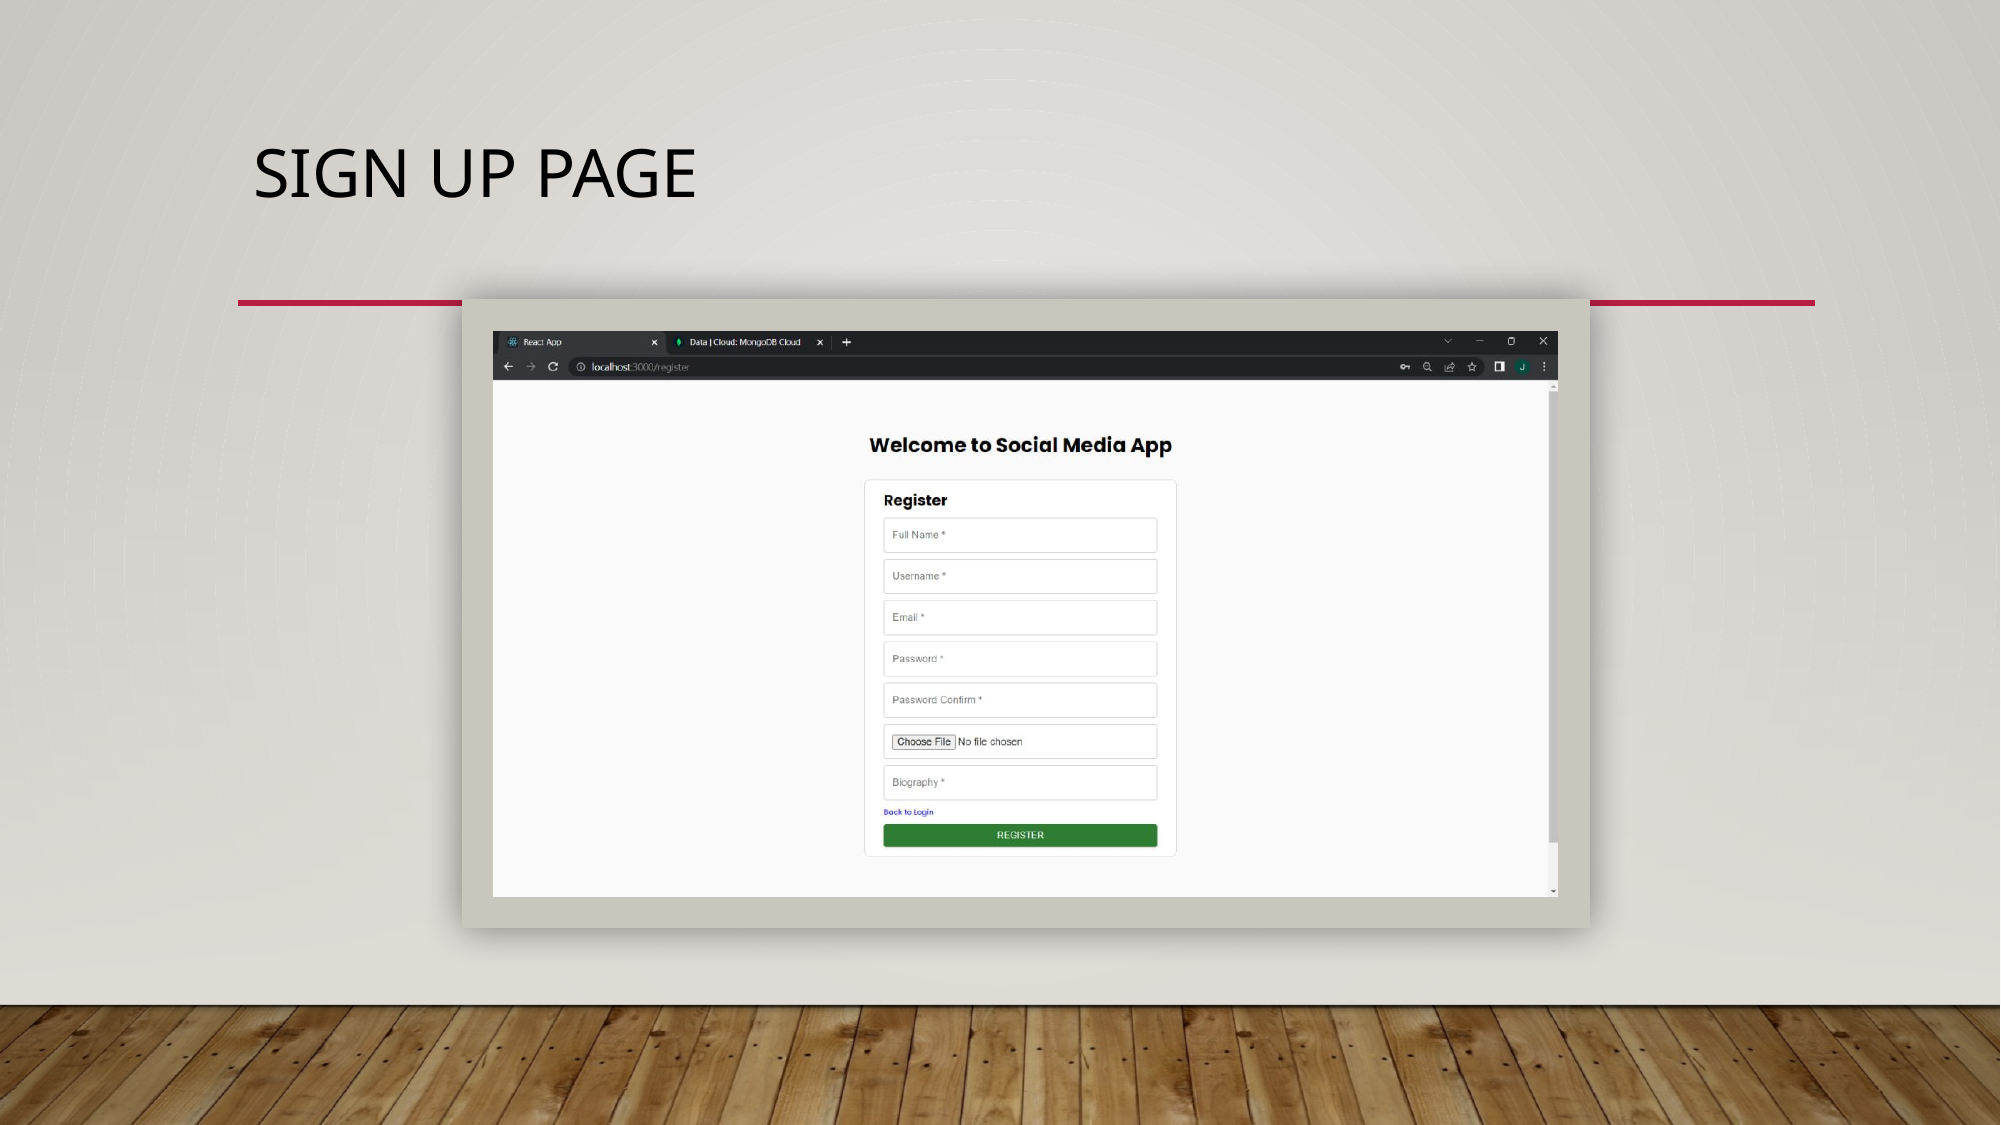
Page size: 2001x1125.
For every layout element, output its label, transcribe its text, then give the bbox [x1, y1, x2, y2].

picture [0, 1005, 2000, 1125]
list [492, 330, 1559, 897]
title Sign up page [238, 131, 1814, 305]
